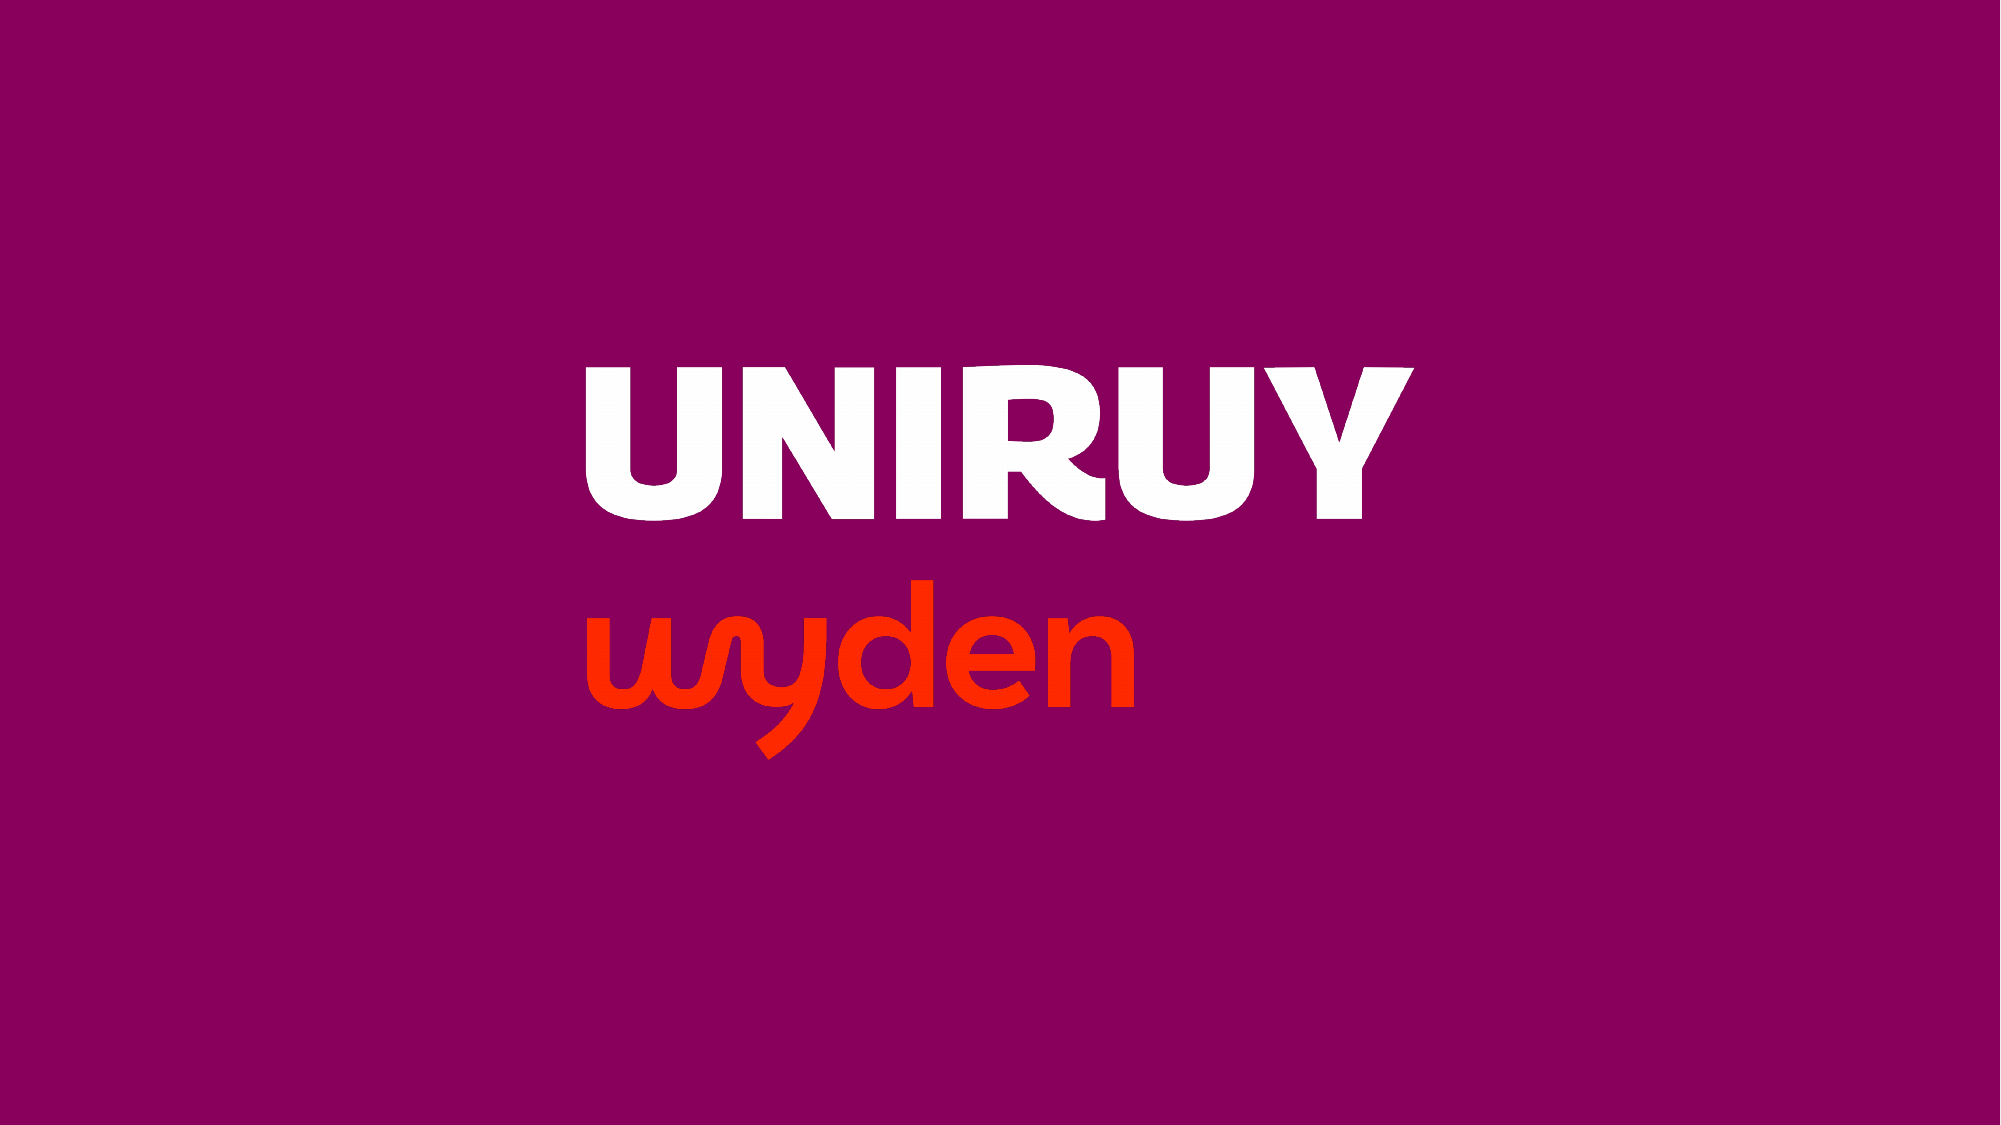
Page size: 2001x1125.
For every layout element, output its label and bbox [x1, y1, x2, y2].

picture [585, 365, 1415, 760]
